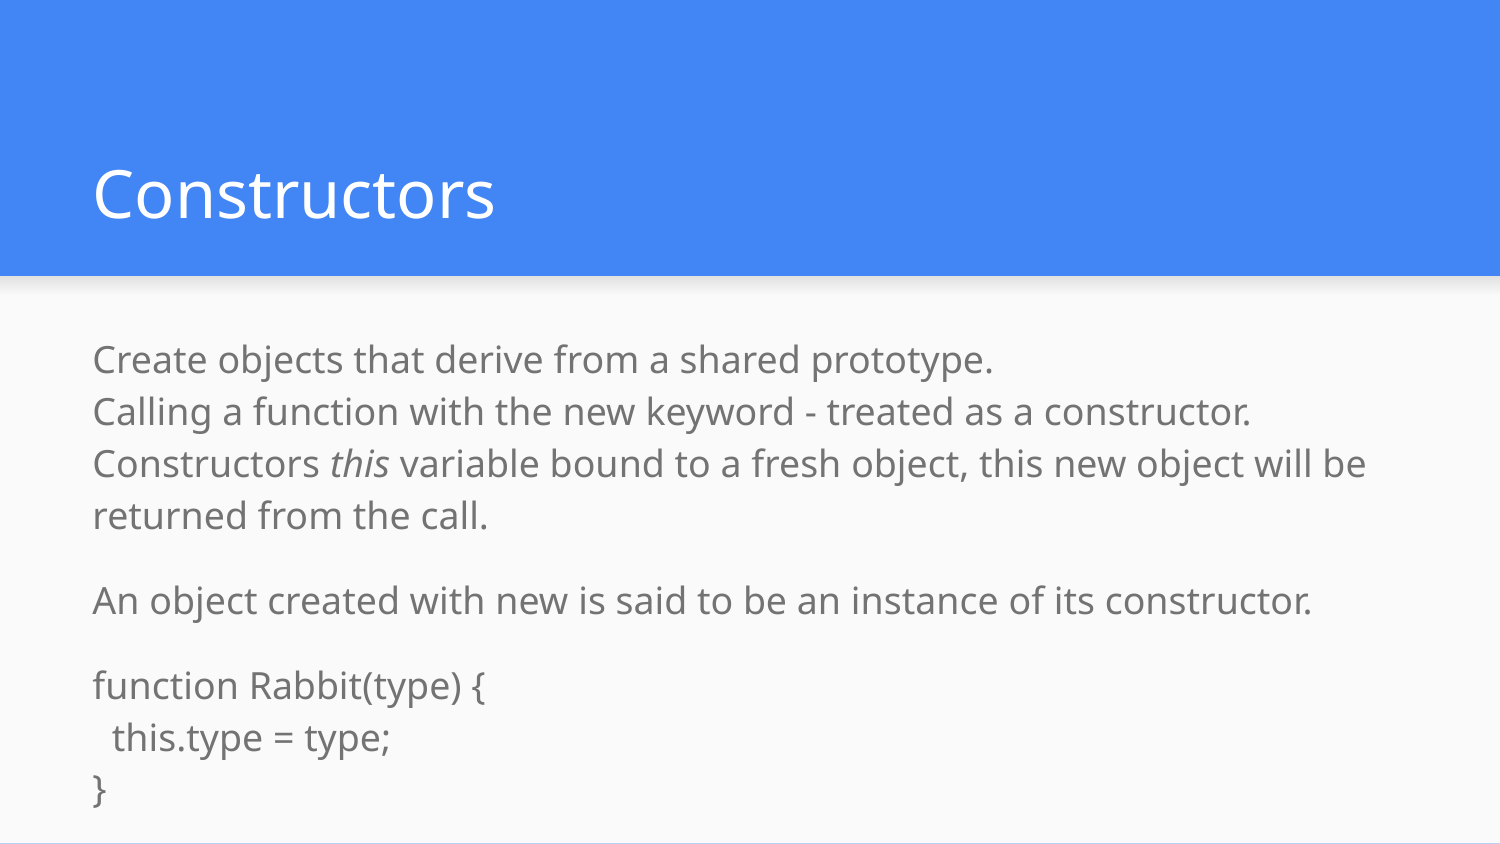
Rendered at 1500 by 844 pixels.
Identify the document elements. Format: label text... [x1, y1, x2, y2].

list Create objects that derive from a shared prototype. Calling a function with the new keyword - treated as a constructor. Constructors this variable bound to a fresh object, this new object will be returned from the call. An object created with new is said to be an instance of its constructor. function Rabbit(type) { this.type = type; } [77, 314, 1427, 760]
title Constructors [77, 121, 1427, 248]
